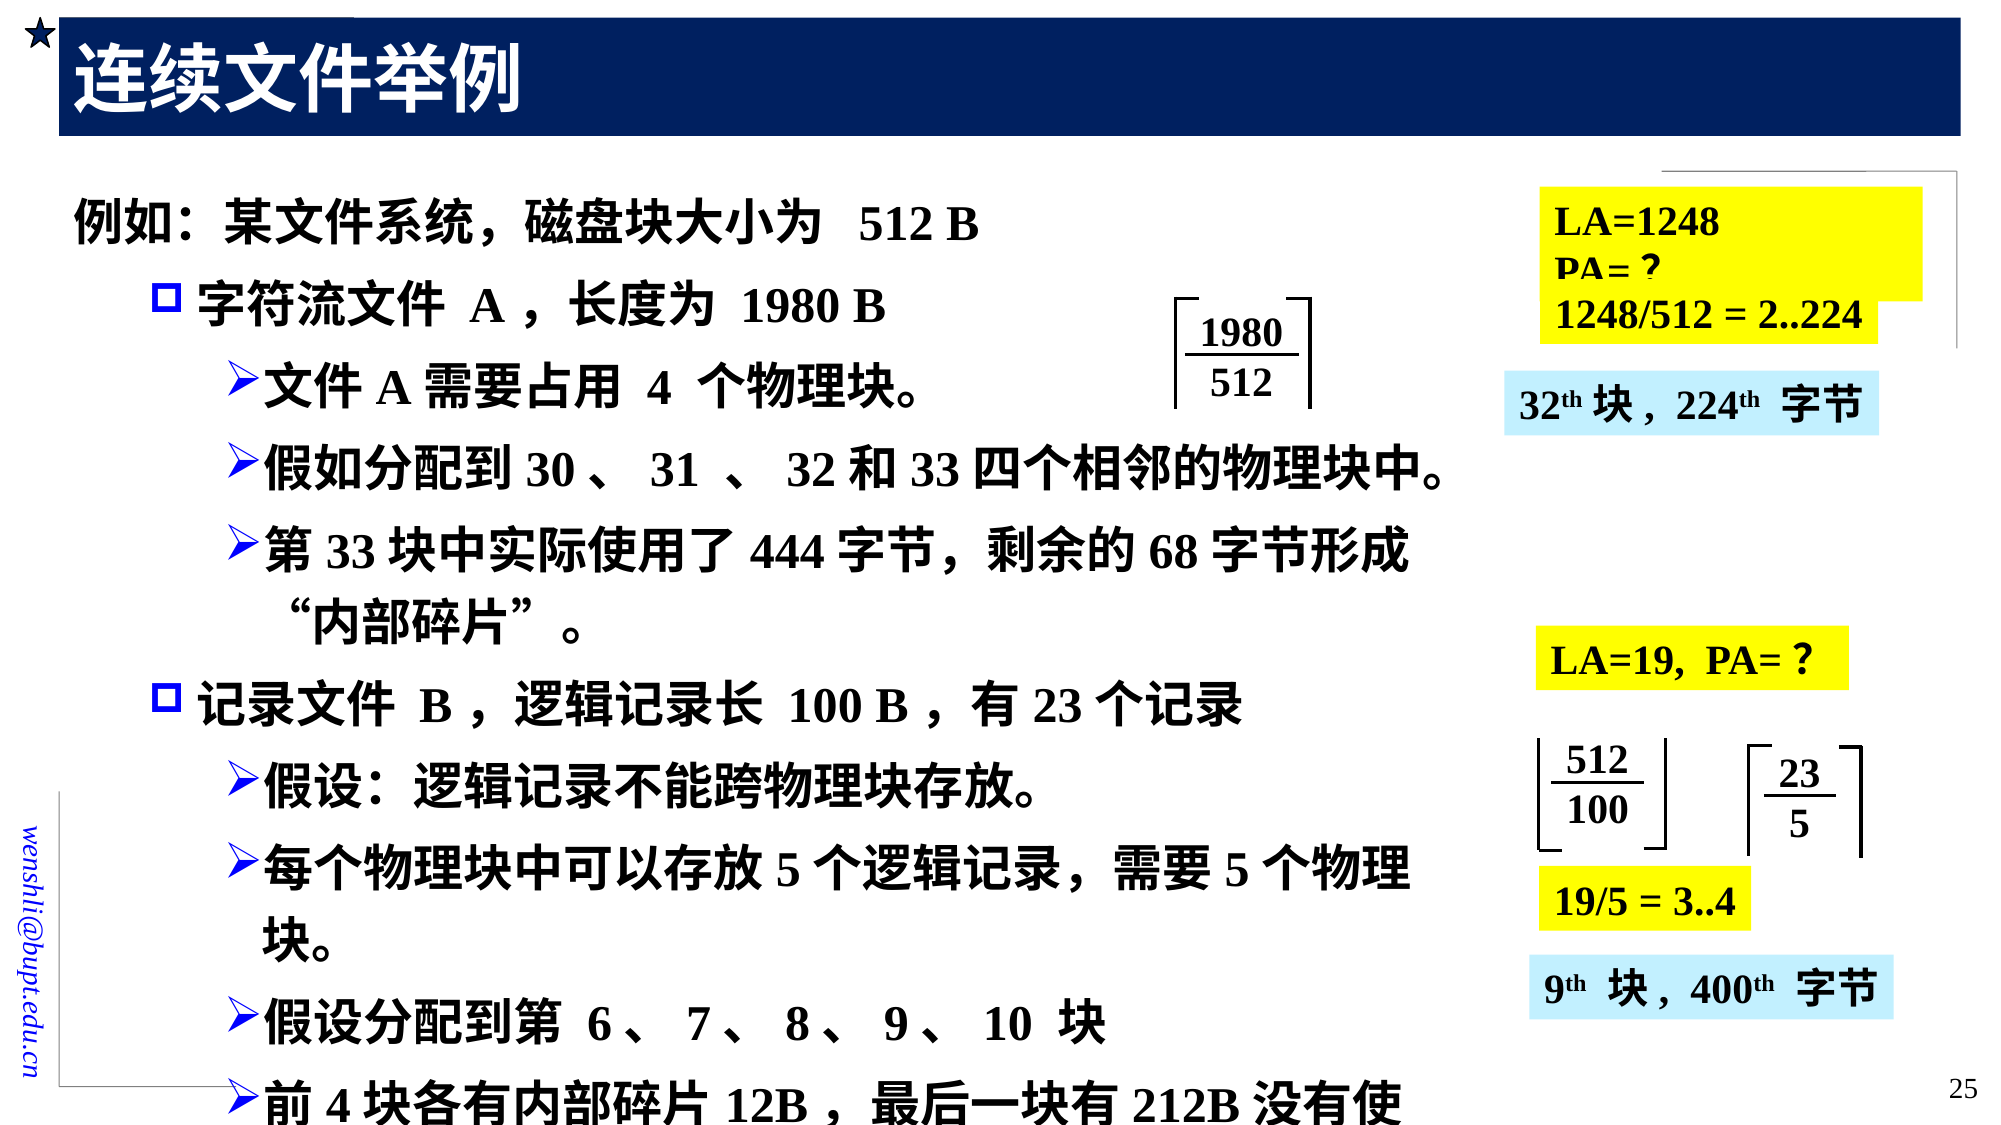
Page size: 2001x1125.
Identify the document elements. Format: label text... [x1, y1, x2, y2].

list 例如：某文件系统，磁盘块大小为 512 B 字符流文件 A，长度为 1980 B 文件A需要占用 4 个物理块。 假如分配到30、31 、32和33四个相邻的物理块中。 第33块中实际使用了444字节，剩余的68字节形成“内部碎片”。 记录文件 B，逻辑记录长 100 B，有23个记录 假设：逻辑记录不能跨物理块存放。 每个物理块中可以存放5个逻辑记录，需要5个物理块。 假设分配到第 6、7、8、9、10 块 前4块各有内部碎片12B，最后一块有212B没有使用。 [59, 171, 1516, 1087]
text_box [1748, 737, 1863, 859]
text_box 9th 块, 400th 字节 [1529, 954, 1894, 1020]
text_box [1538, 724, 1668, 851]
text_box 19/5 = 3..4 [1539, 865, 1752, 931]
text_box 1248/512 = 2..224 [1540, 279, 1879, 344]
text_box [1175, 296, 1311, 414]
text_box LA=1248 PA=？ [1539, 186, 1923, 302]
slide_number 25 [1826, 1062, 1994, 1117]
text_box 32th块, 224th 字节 [1504, 370, 1880, 436]
title 连续文件举例 [58, 17, 1961, 137]
text_box LA=19, PA=？ [1535, 625, 1849, 691]
